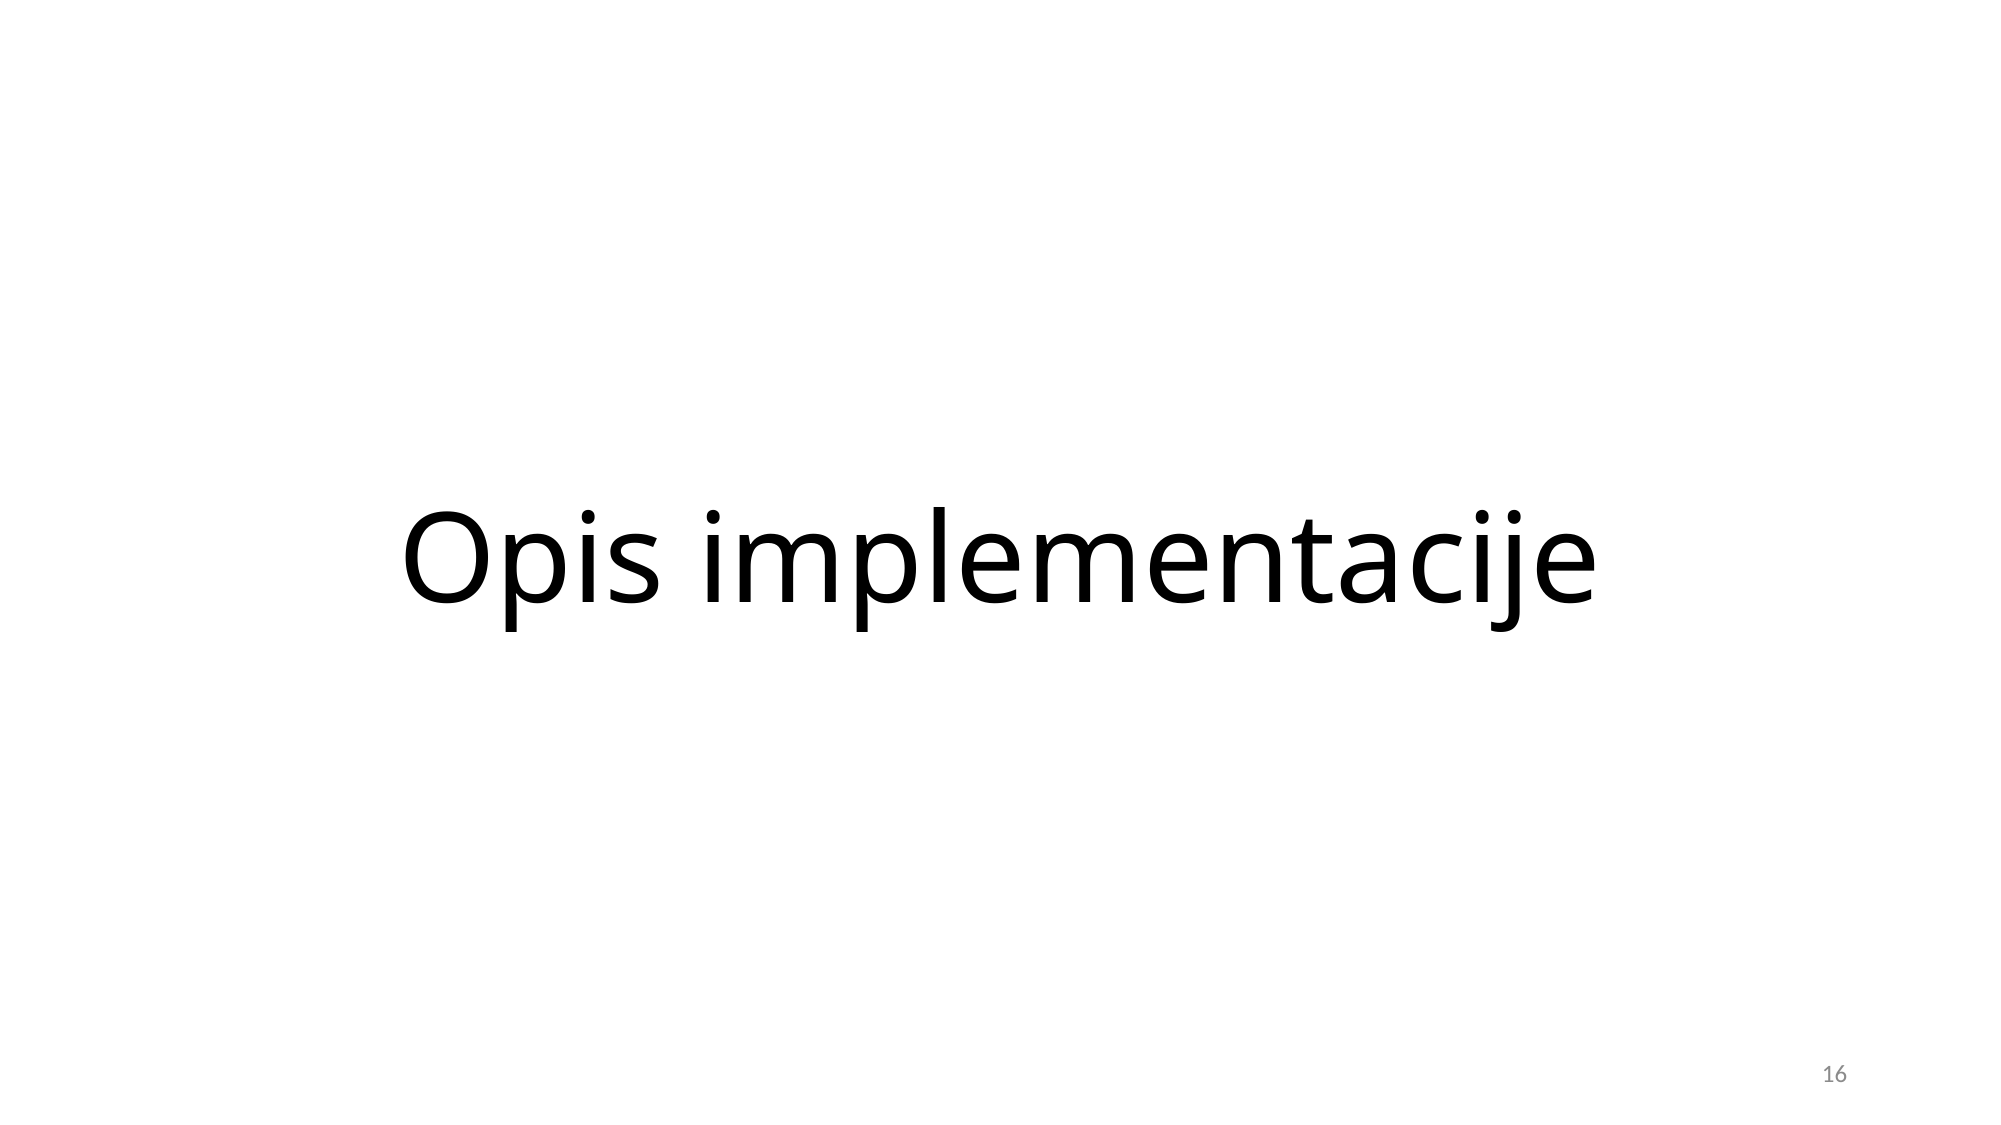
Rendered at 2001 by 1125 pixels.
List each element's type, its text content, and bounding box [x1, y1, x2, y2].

slide_number 16 [1412, 1042, 1863, 1103]
title Opis implementacije [249, 366, 1750, 759]
